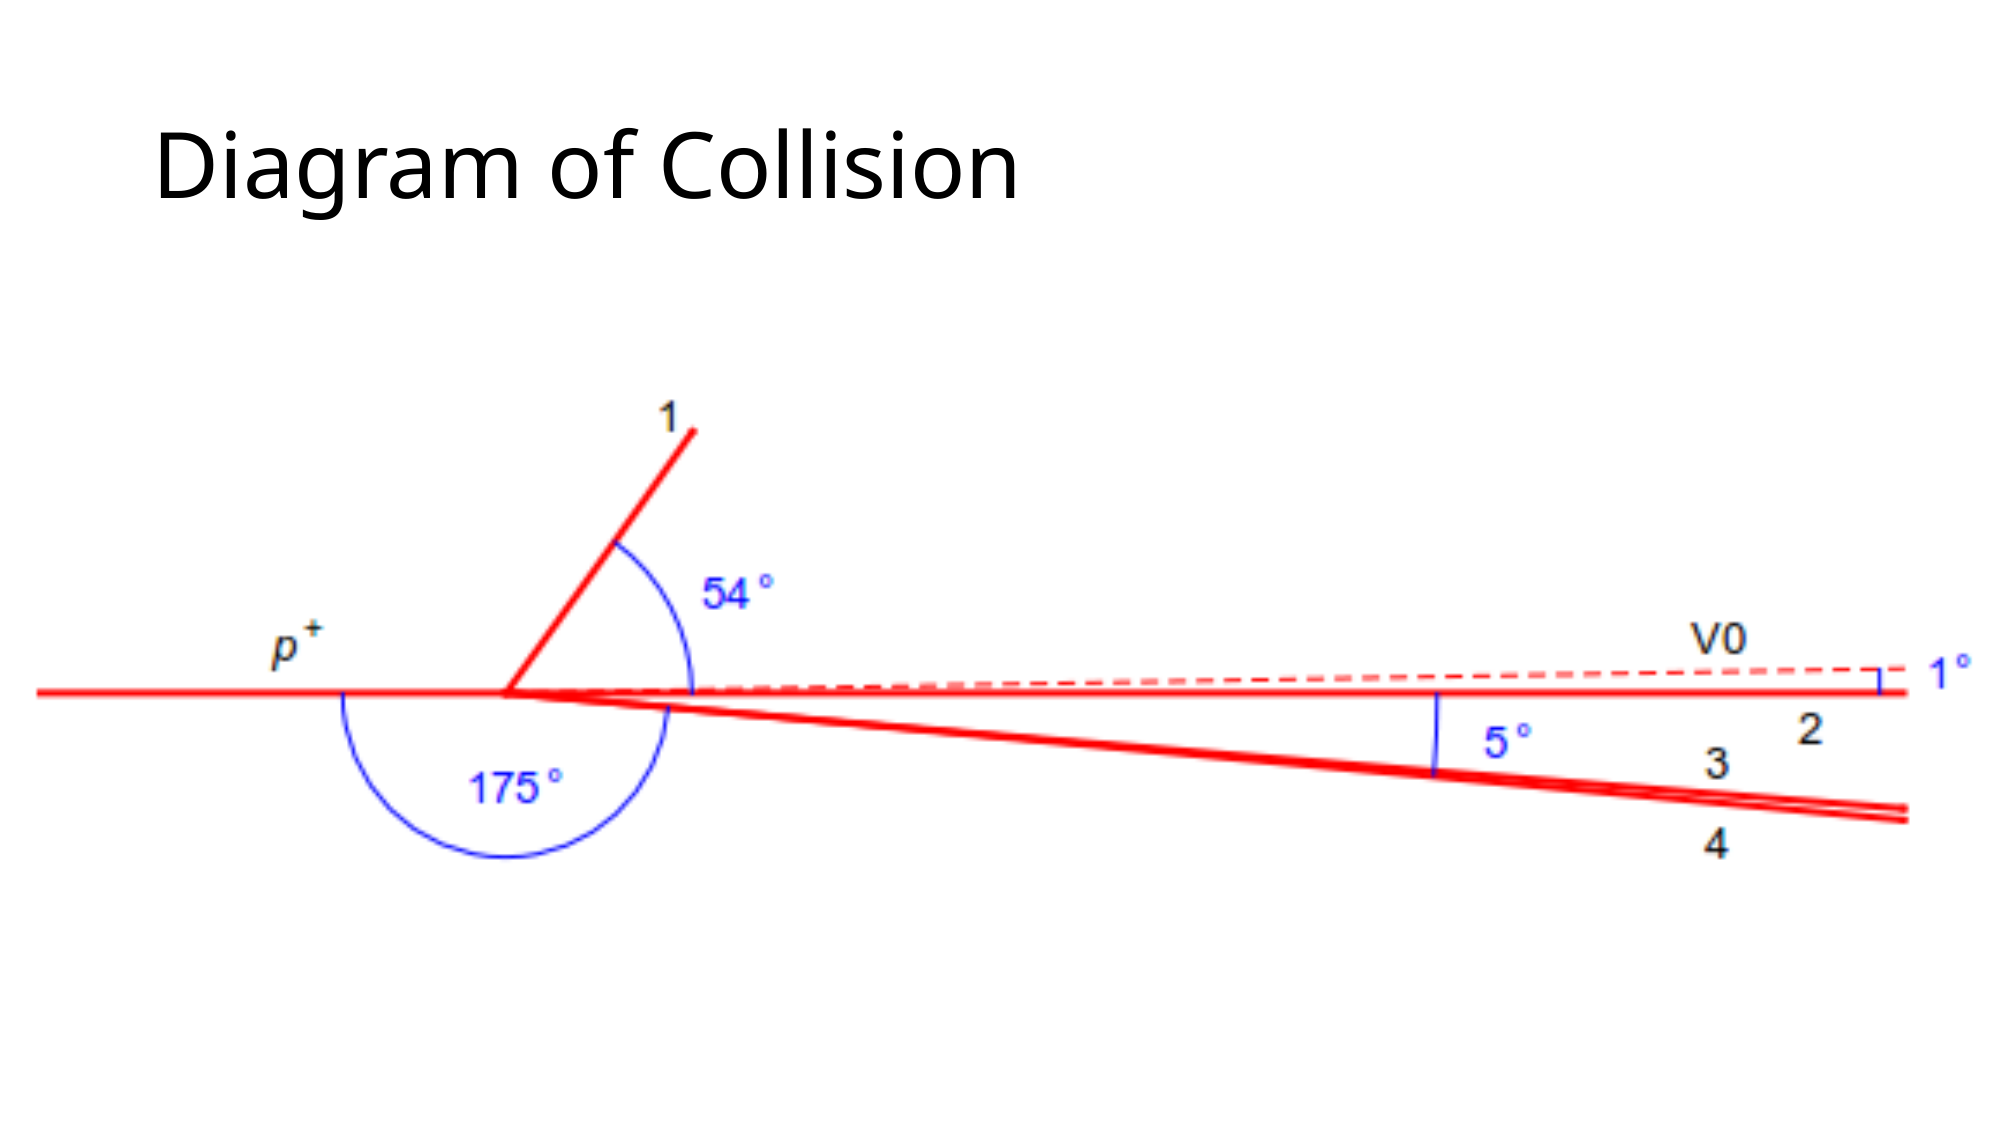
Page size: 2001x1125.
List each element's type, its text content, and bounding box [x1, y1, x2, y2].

title Diagram of Collision [137, 59, 1863, 278]
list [0, 374, 1993, 898]
